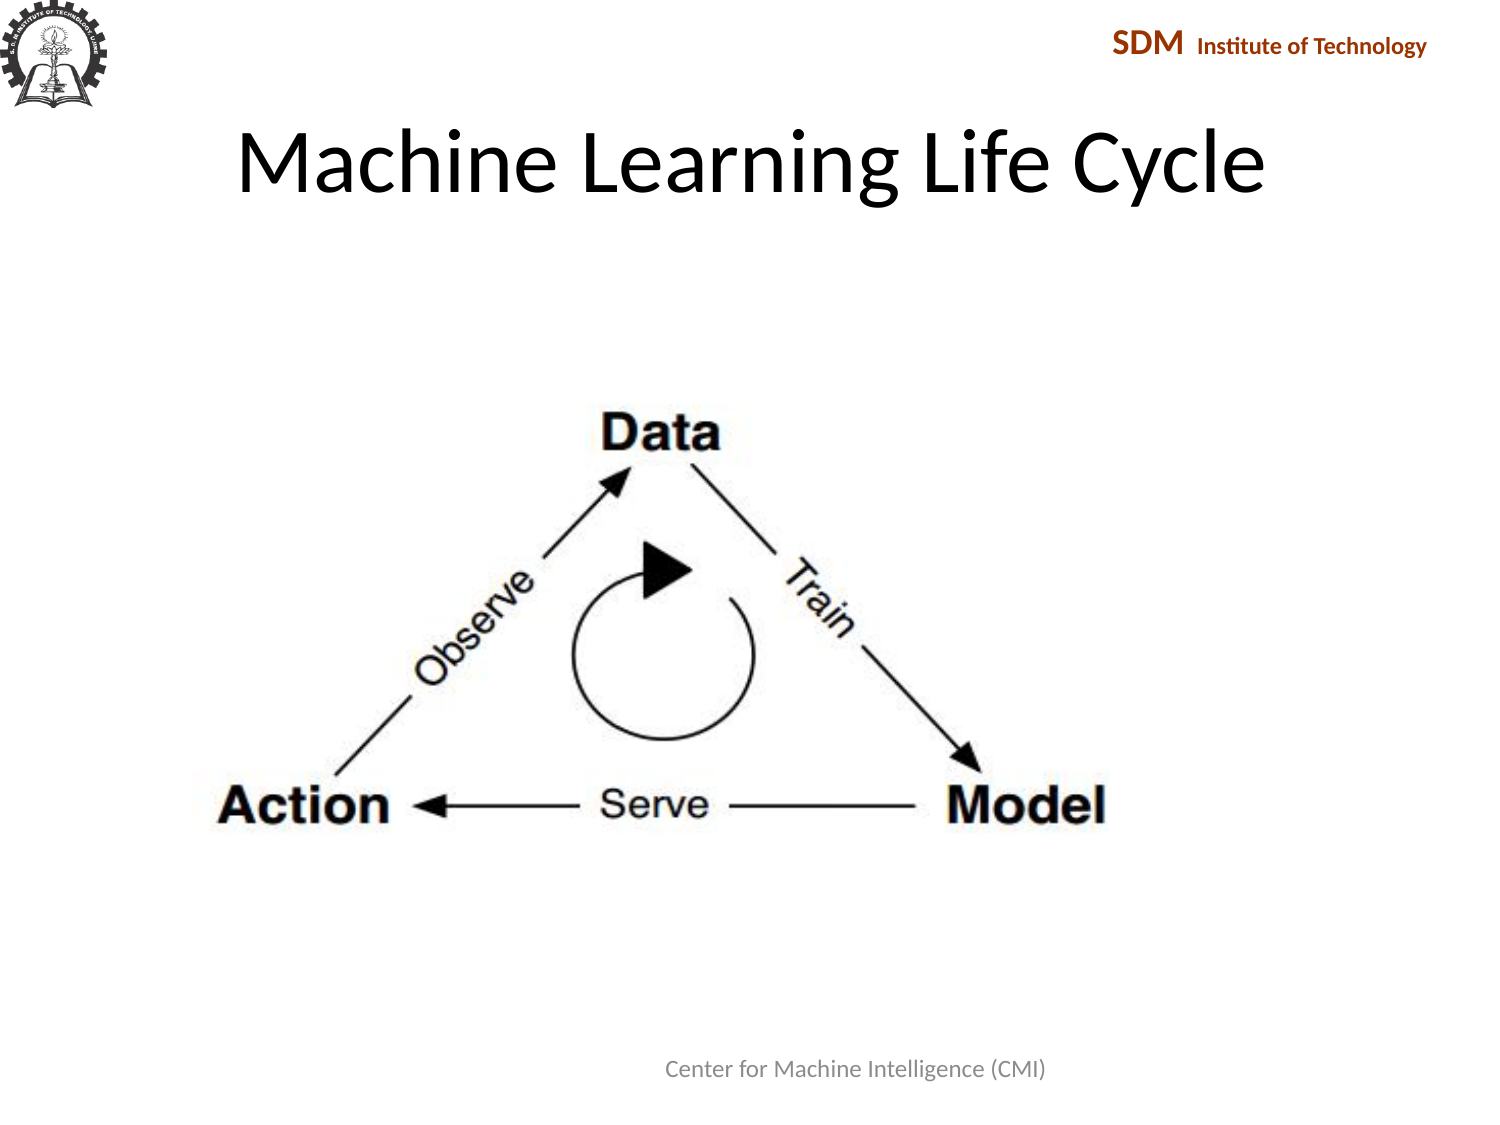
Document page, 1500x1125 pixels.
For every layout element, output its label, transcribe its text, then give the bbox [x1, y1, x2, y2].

picture [0, 0, 107, 108]
title Machine Learning Life Cycle [87, 62, 1438, 250]
picture [162, 374, 1138, 858]
footer Center for Machine Intelligence (CMI) [474, 1037, 1238, 1098]
